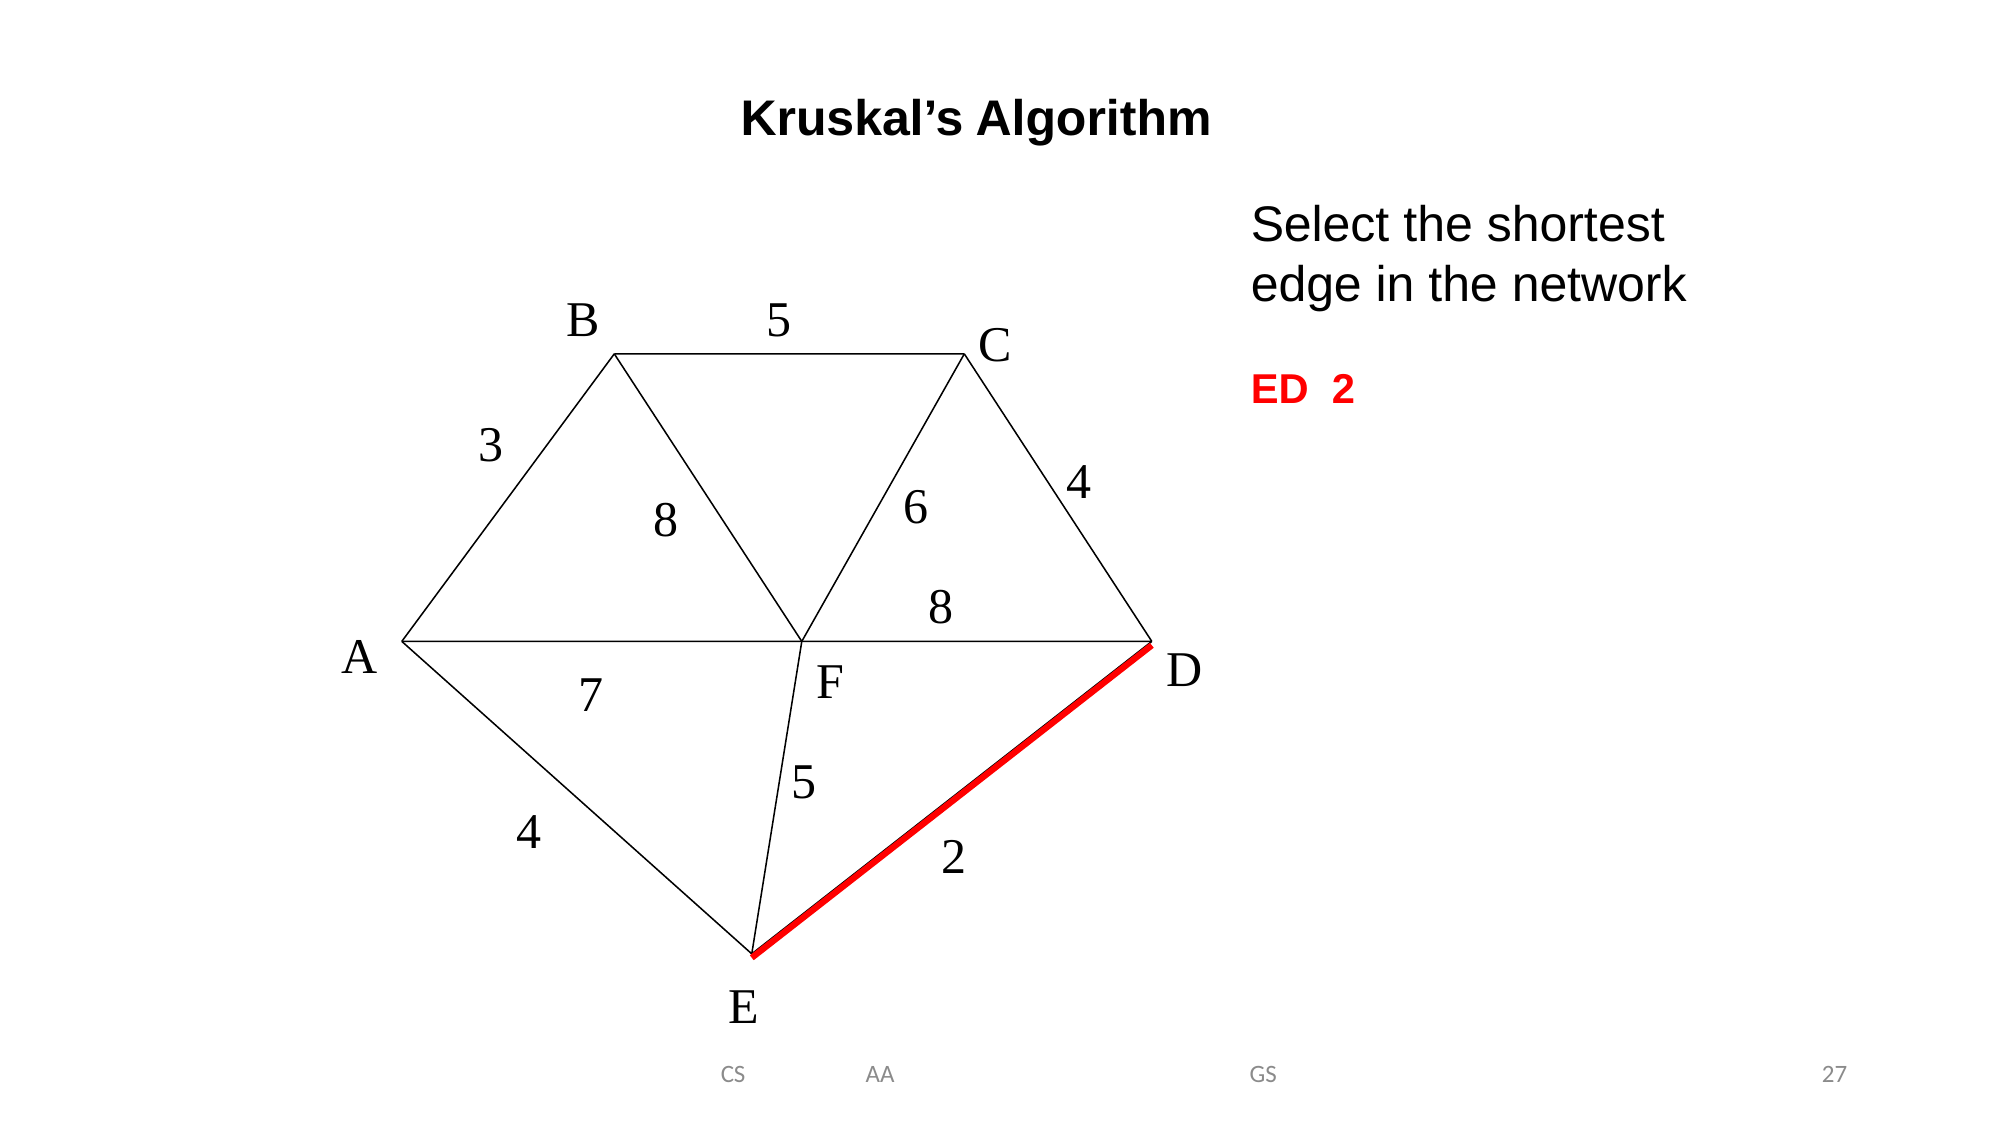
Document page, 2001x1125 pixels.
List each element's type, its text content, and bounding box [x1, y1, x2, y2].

footer CS AA GS [662, 1042, 1338, 1103]
text_box Select the shortest edge in the network ED 2 [1236, 184, 1709, 520]
text_box Kruskal’s Algorithm [385, 78, 1567, 153]
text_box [326, 278, 1227, 1042]
slide_number 27 [1412, 1042, 1863, 1103]
